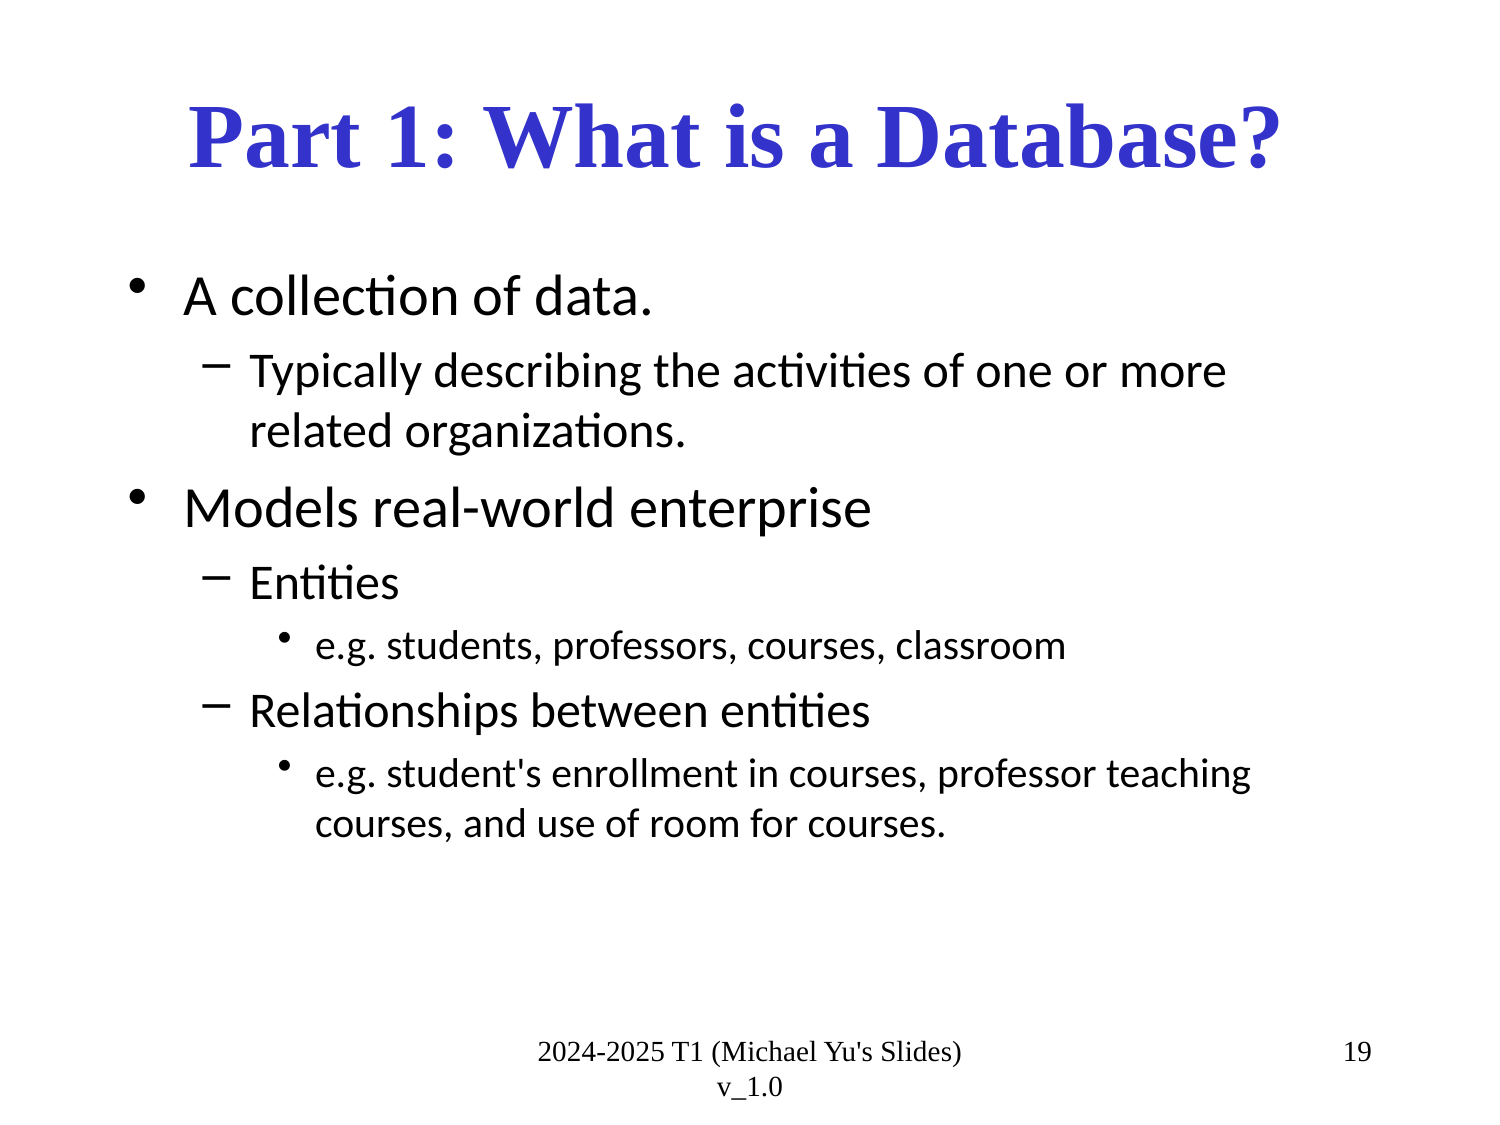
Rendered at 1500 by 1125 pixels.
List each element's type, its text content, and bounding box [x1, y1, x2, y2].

list A collection of data. Typically describing the activities of one or more related organizations. Models real-world enterprise Entities e.g. students, professors, courses, classroom Relationships between entities e.g. student's enrollment in courses, professor teaching courses, and use of room for courses. [112, 249, 1388, 1000]
slide_number 19 [1074, 1024, 1388, 1101]
title Part 1: What is a Database? [99, 37, 1376, 226]
footer 2024-2025 T1 (Michael Yu's Slides) v_1.0 [512, 1024, 988, 1101]
